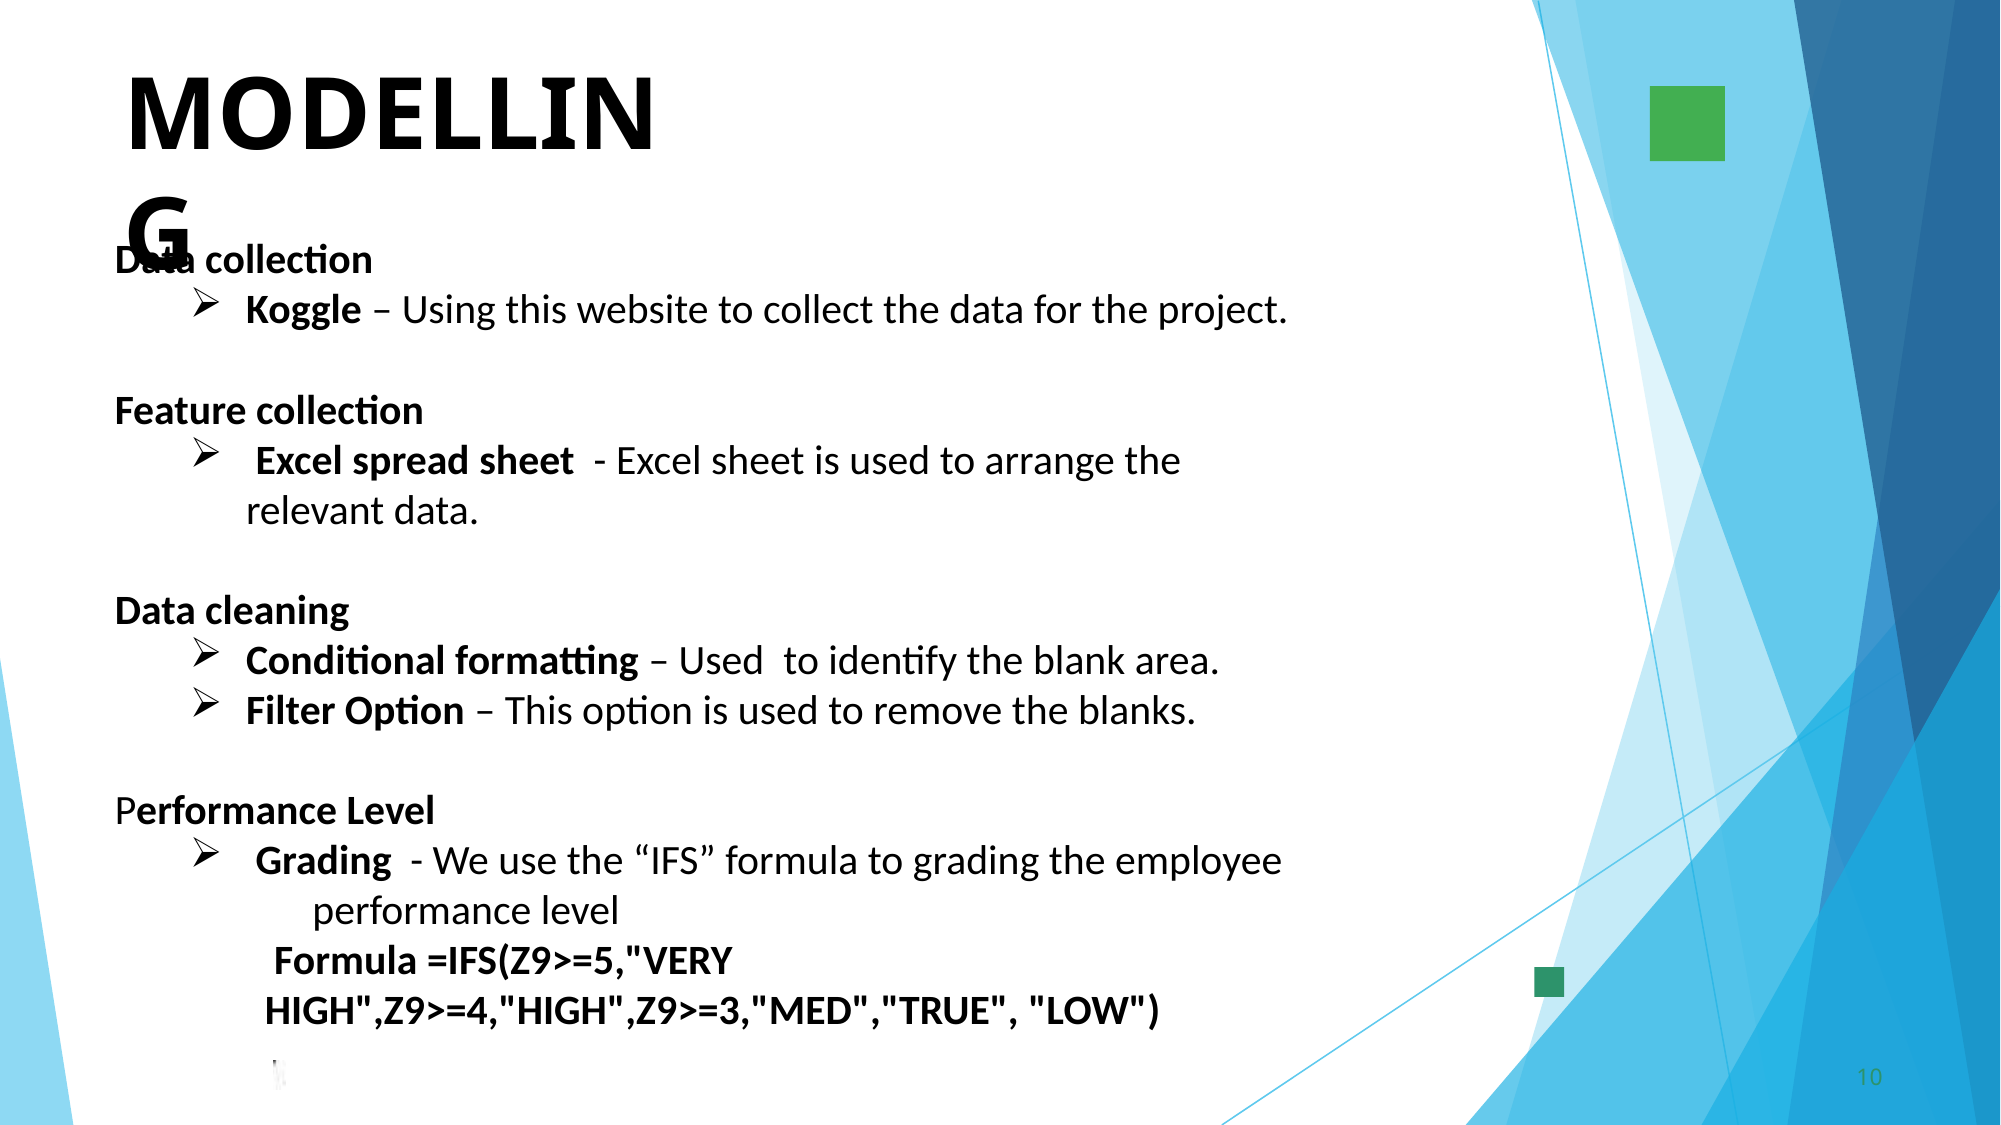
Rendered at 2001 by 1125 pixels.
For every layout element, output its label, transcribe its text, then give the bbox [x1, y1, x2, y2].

text_box [1849, 1061, 1888, 1095]
text_box MODELLING [121, 47, 664, 224]
picture [273, 1060, 287, 1091]
text_box [1534, 967, 1565, 997]
text_box Data collection Koggle – Using this website to collect the data for the project. Feature collection Excel spread sheet - Excel sheet is used to arrange the relevant data. Data cleaning Conditional formatting – Used to identify the blank area. Filter Option – This option is used to remove the blanks. Performance Level Grading - We use the “IFS” formula to grading the employee performance level Formula =IFS(Z9>=5,"VERY HIGH",Z9>=4,"HIGH",Z9>=3,"MED","TRUE", "LOW") [99, 224, 1317, 1125]
text_box [1649, 86, 1725, 162]
